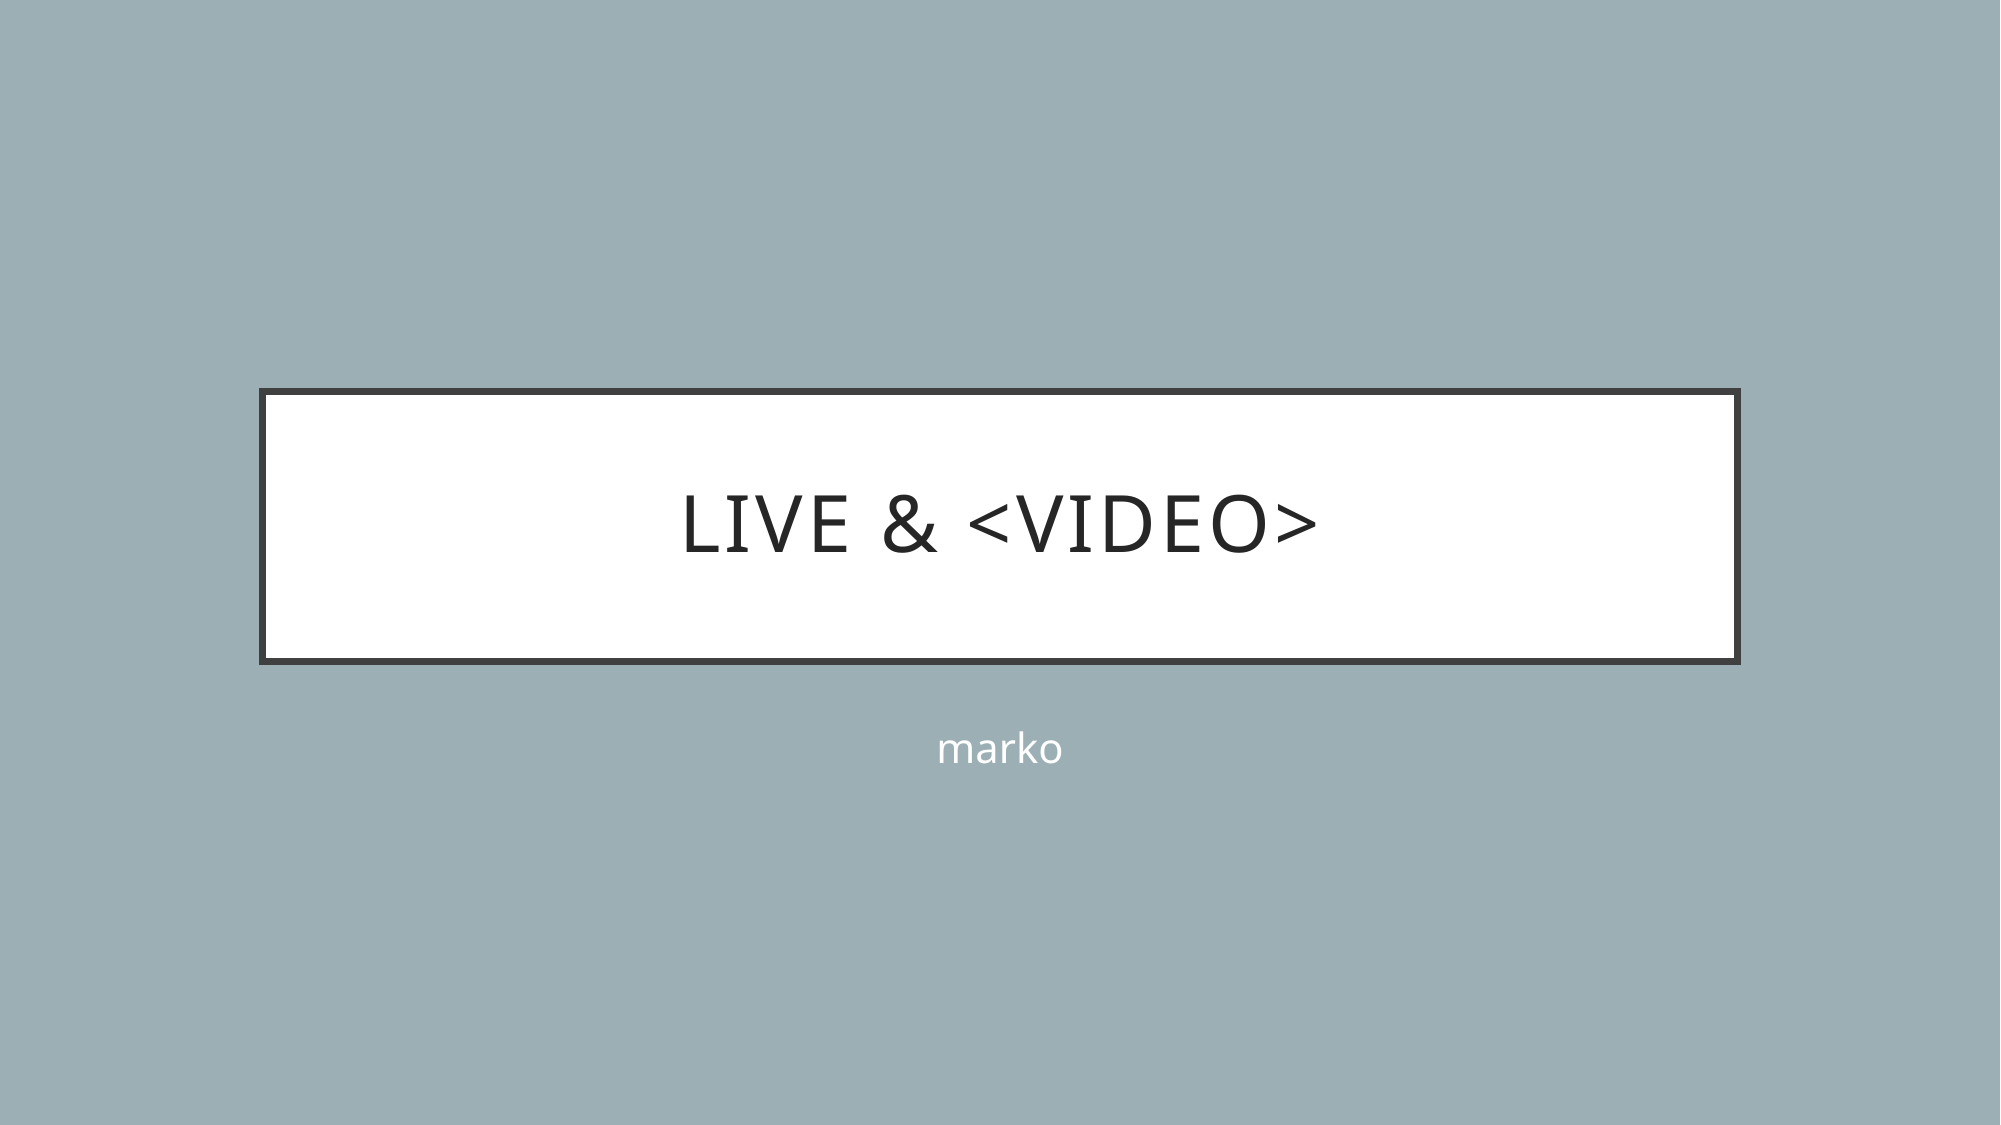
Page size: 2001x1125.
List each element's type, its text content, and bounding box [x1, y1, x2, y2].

subtitle marko [442, 713, 1558, 918]
title LIVE & <video> [259, 388, 1741, 665]
